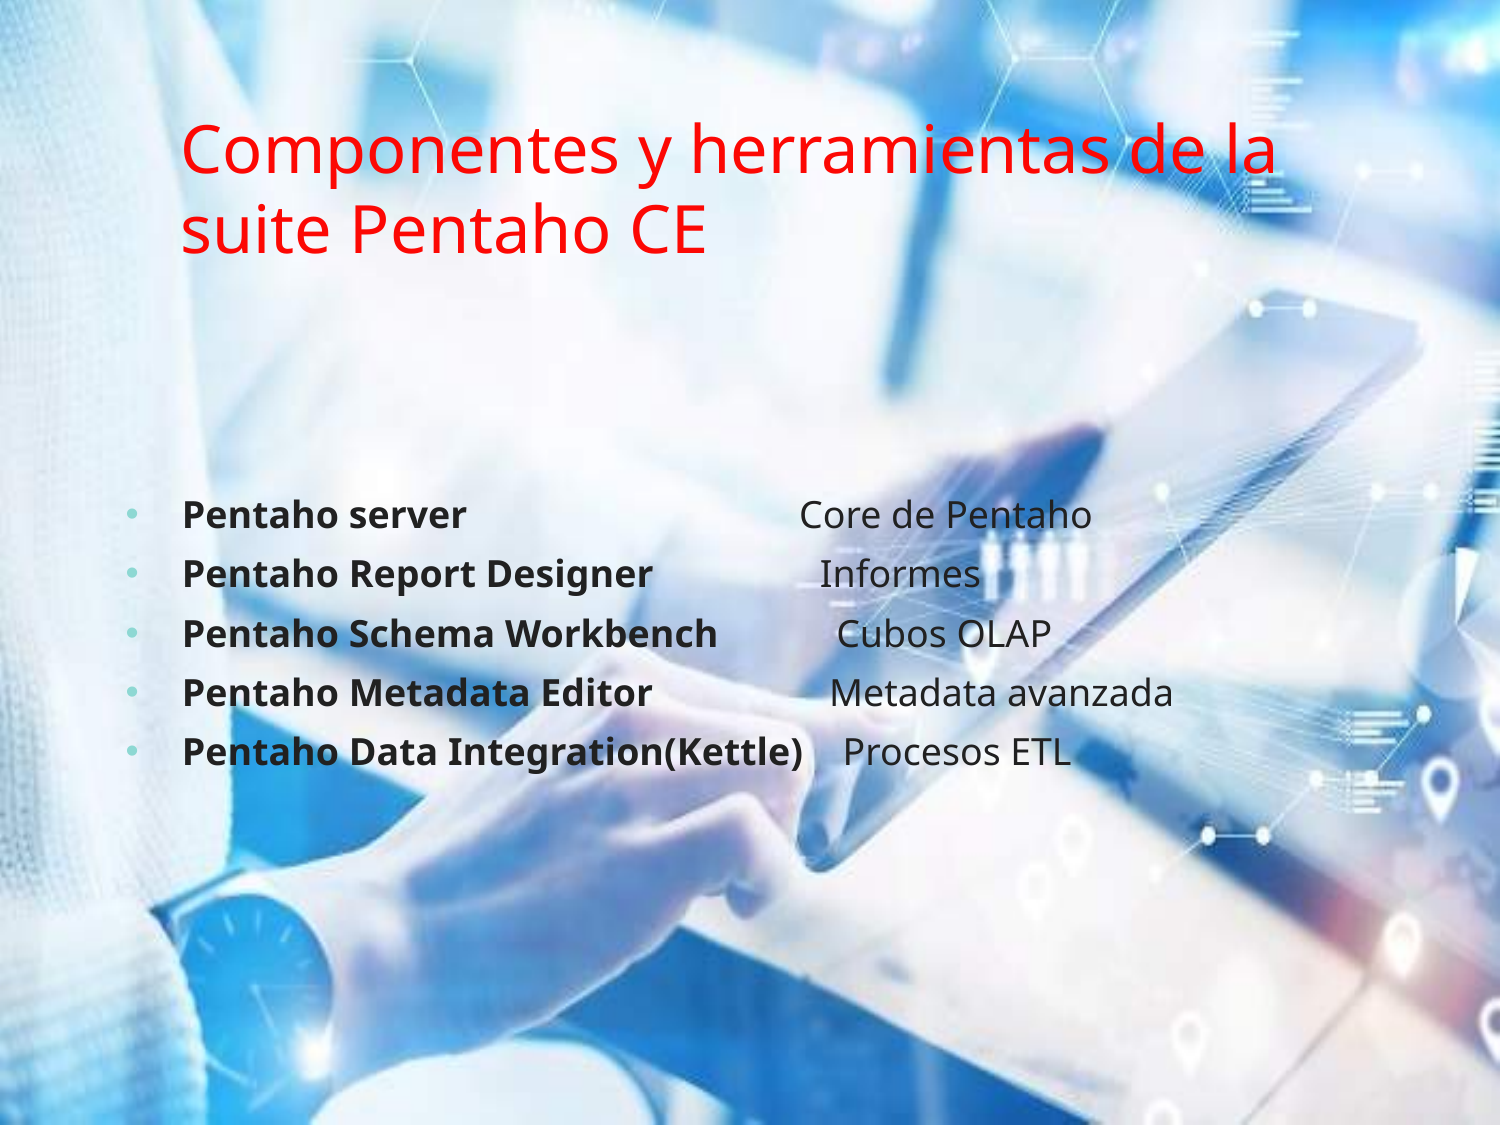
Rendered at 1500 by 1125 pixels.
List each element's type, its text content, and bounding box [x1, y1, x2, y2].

picture [0, 0, 1500, 1125]
list Pentaho server Core de Pentaho Pentaho Report Designer Informes Pentaho Schema Workbench Cubos OLAP Pentaho Metadata Editor Metadata avanzada Pentaho Data Integration(Kettle) Procesos ETL [91, 296, 1373, 962]
title Componentes y herramientas de la suite Pentaho CE [165, 110, 1335, 263]
